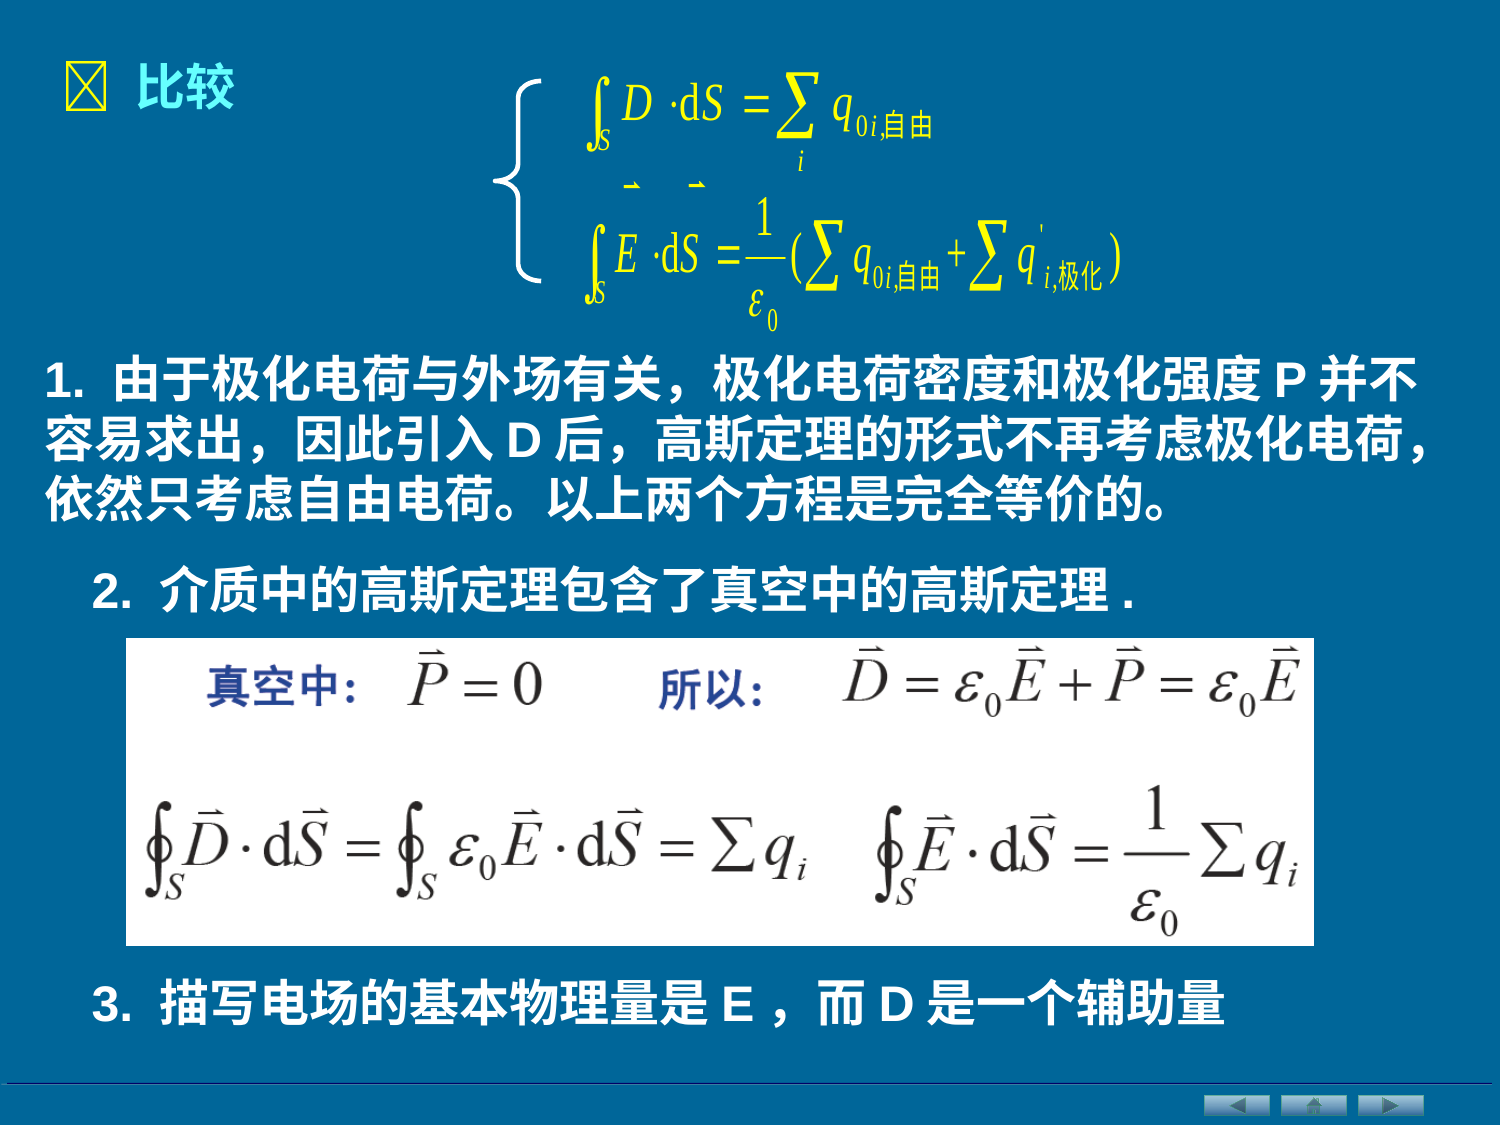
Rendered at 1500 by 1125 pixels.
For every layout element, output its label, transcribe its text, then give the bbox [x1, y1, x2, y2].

text_box 3. 描写电场的基本物理量是E，而D是一个辅助量 [76, 964, 1317, 1039]
picture [127, 639, 1313, 945]
picture [515, 83, 527, 170]
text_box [572, 180, 1129, 341]
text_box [572, 57, 947, 180]
text_box  比较 [47, 48, 310, 123]
picture [494, 176, 541, 283]
text_box 1. 由于极化电荷与外场有关，极化电荷密度和极化强度P并不容易求出，因此引入D后，高斯定理的形式不再考虑极化电荷，依然只考虑自由电荷。以上两个方程是完全等价的。 [29, 340, 1453, 536]
picture [528, 79, 540, 83]
text_box 2. 介质中的高斯定理包含了真空中的高斯定理. [76, 550, 1317, 626]
text_box [495, 80, 542, 281]
